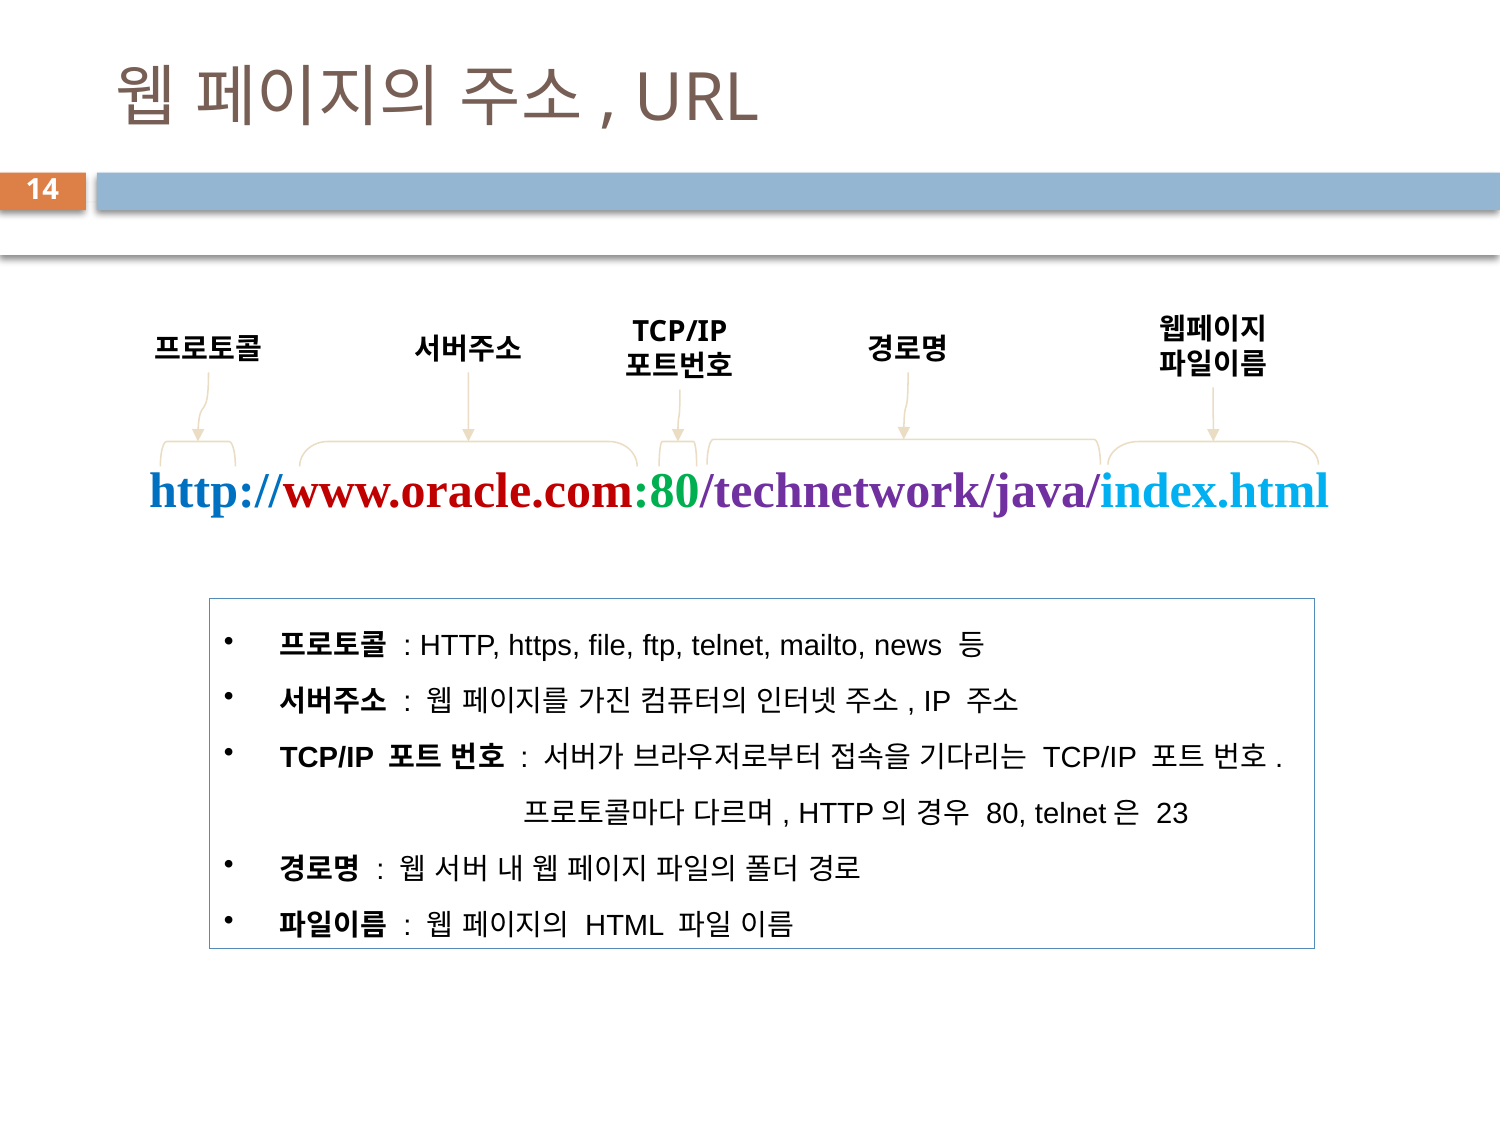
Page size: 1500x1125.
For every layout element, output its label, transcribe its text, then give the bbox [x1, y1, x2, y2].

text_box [111, 278, 1369, 542]
title 웹 페이지의 주소, URL [100, 37, 1438, 149]
text_box 프로토콜 : HTTP, https, file, ftp, telnet, mailto, news 등 서버주소 : 웹 페이지를 가진 컴퓨터의 인터넷 주소, IP 주소 TCP/IP 포트 번호 : 서버가 브라우저로부터 접속을 기다리는 TCP/IP 포트 번호. 프로토콜마다 다르며, HTTP의 경우 80, telnet은 23 경로명 : 웹 서버 내 웹 페이지 파일의 폴더 경로 파일이름 : 웹 페이지의 HTML 파일 이름 [209, 598, 1315, 949]
slide_number 14 [0, 170, 87, 211]
